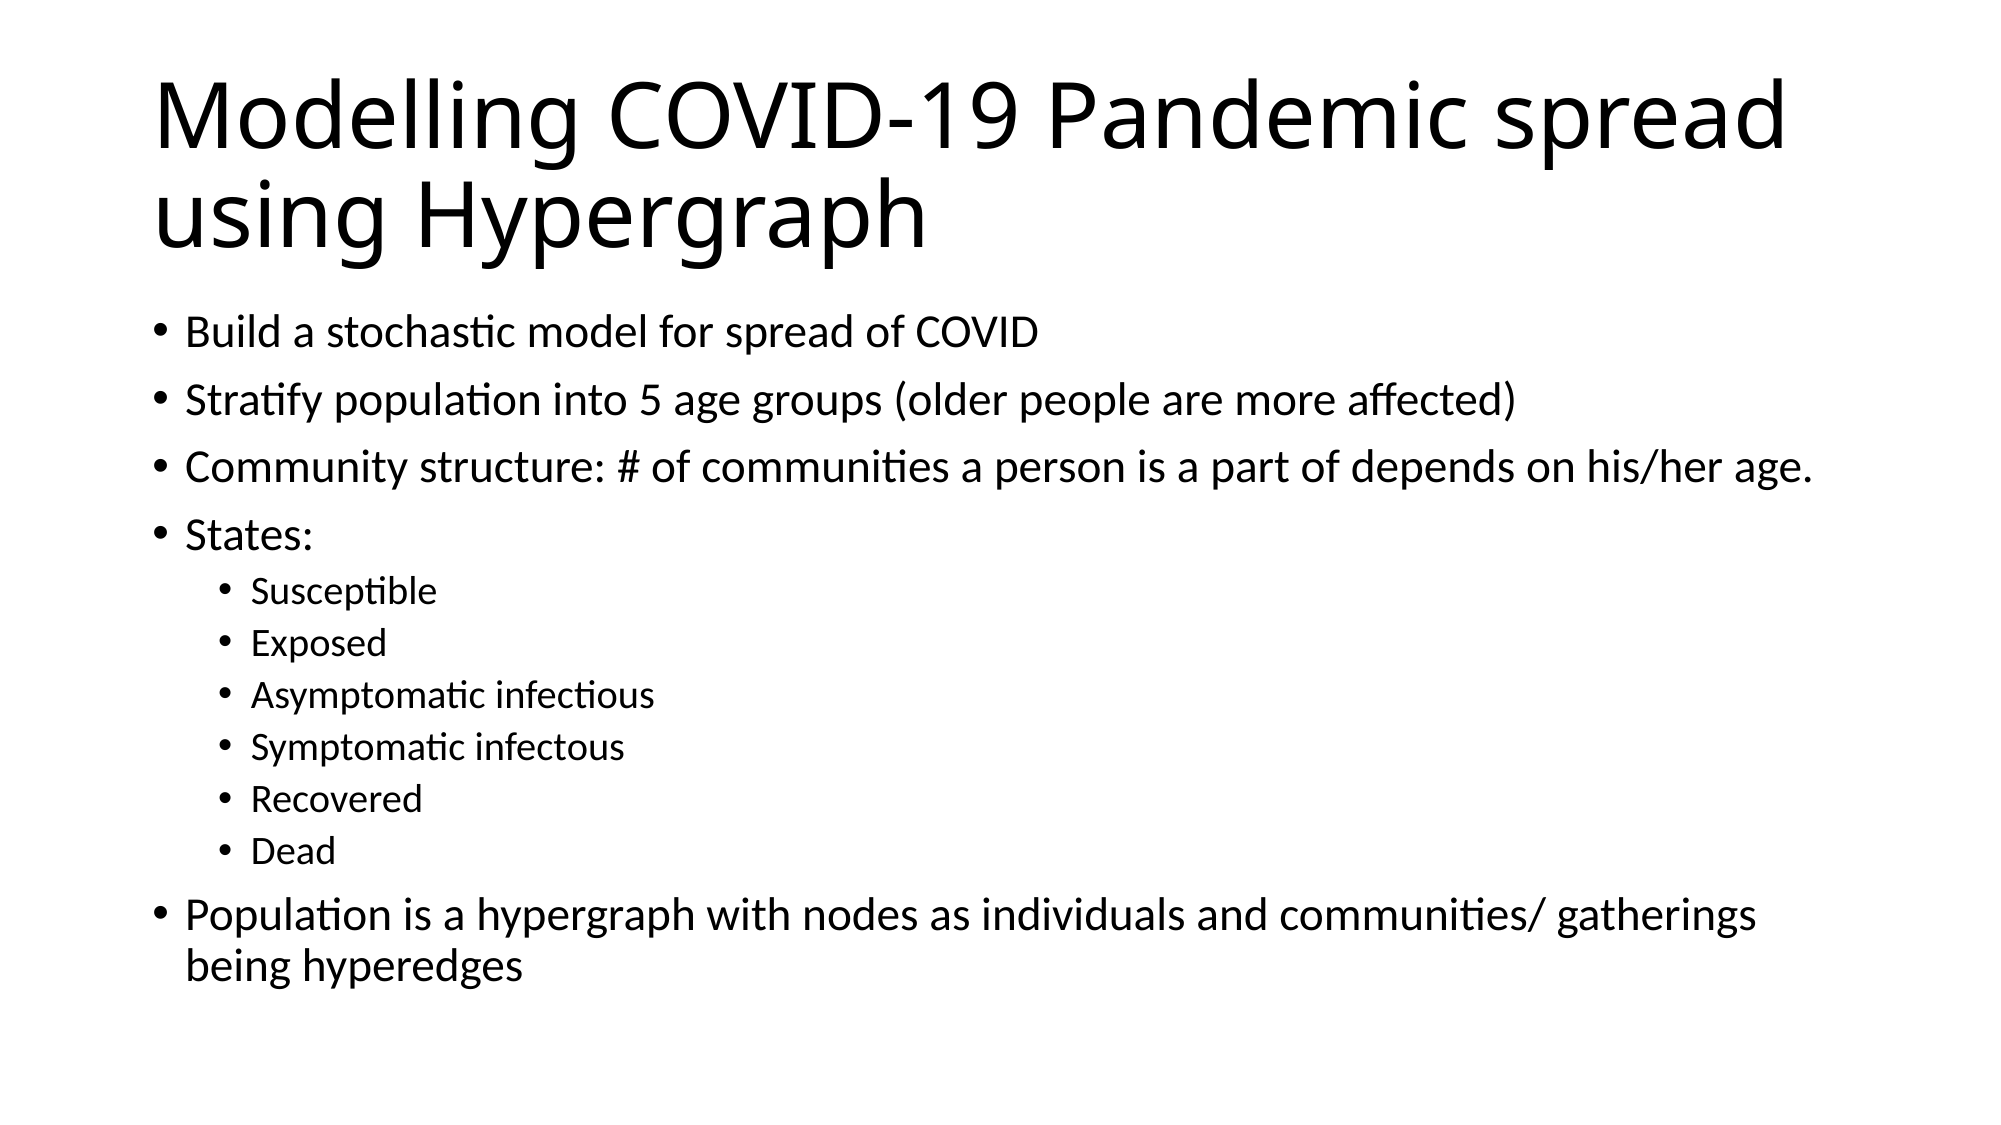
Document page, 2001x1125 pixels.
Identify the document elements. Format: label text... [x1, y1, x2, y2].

list Build a stochastic model for spread of COVID Stratify population into 5 age groups (older people are more affected) Community structure: # of communities a person is a part of depends on his/her age. States: Susceptible Exposed Asymptomatic infectious Symptomatic infectous Recovered Dead Population is a hypergraph with nodes as individuals and communities/ gatherings being hyperedges [137, 299, 1863, 1014]
title Modelling COVID-19 Pandemic spread using Hypergraph [137, 59, 1863, 278]
